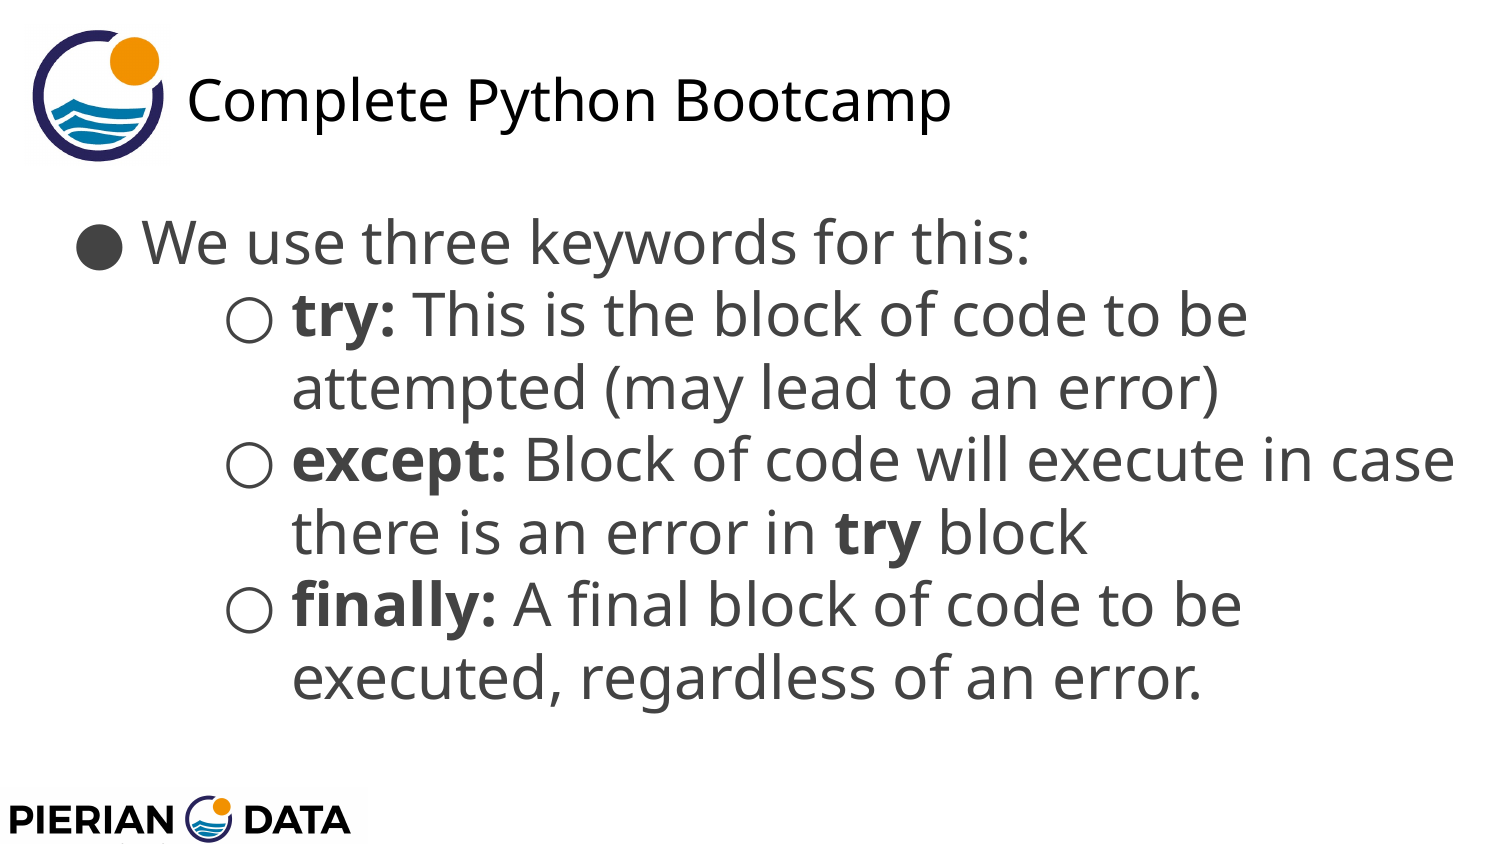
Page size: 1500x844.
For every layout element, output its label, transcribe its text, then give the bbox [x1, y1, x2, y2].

picture [24, 24, 172, 167]
picture [0, 787, 368, 844]
list We use three keywords for this: try: This is the block of code to be attempted (may lead to an error) except: Block of code will execute in case there is an error in try block finally: A final block of code to be executed, regardless of an error. [51, 189, 1476, 750]
title Complete Python Bootcamp [176, 48, 1449, 143]
